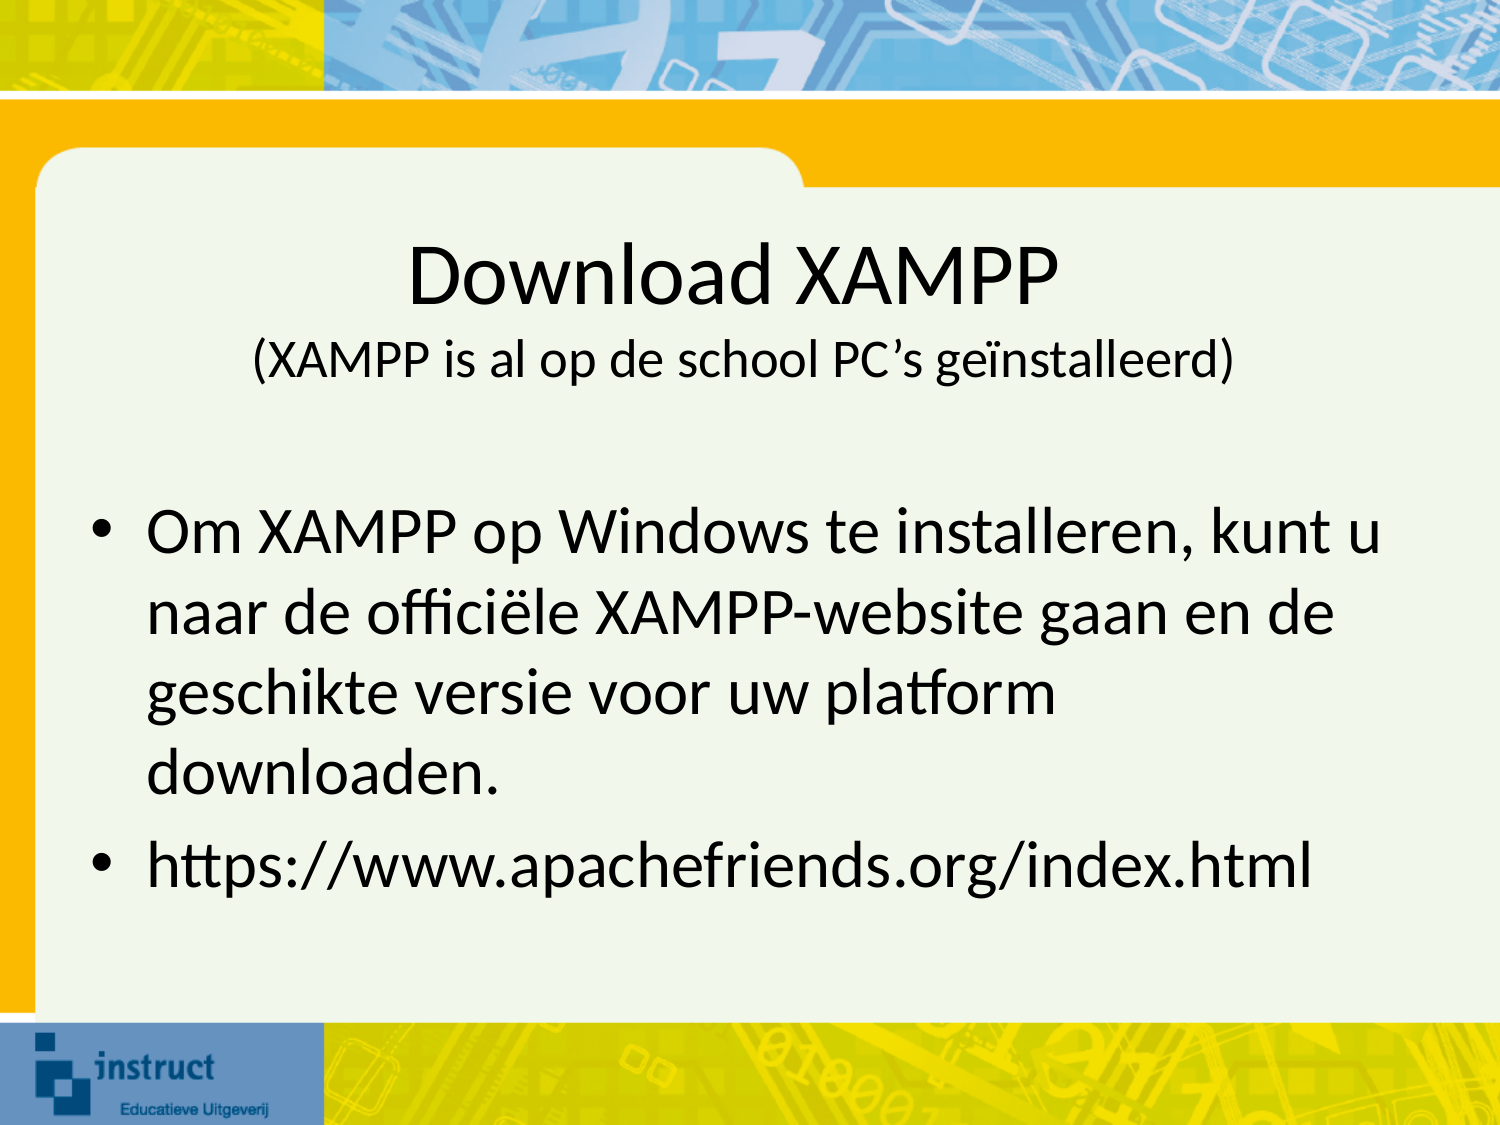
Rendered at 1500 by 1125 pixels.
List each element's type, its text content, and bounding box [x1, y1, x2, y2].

title Download XAMPP (XAMPP is al op de school PC’s geïnstalleerd) [69, 208, 1420, 396]
list Om XAMPP op Windows te installeren, kunt u naar de officiële XAMPP-website gaan en de geschikte versie voor uw platform downloaden. https://www.apachefriends.org/index.html [75, 479, 1425, 1005]
picture [0, 0, 1500, 1125]
